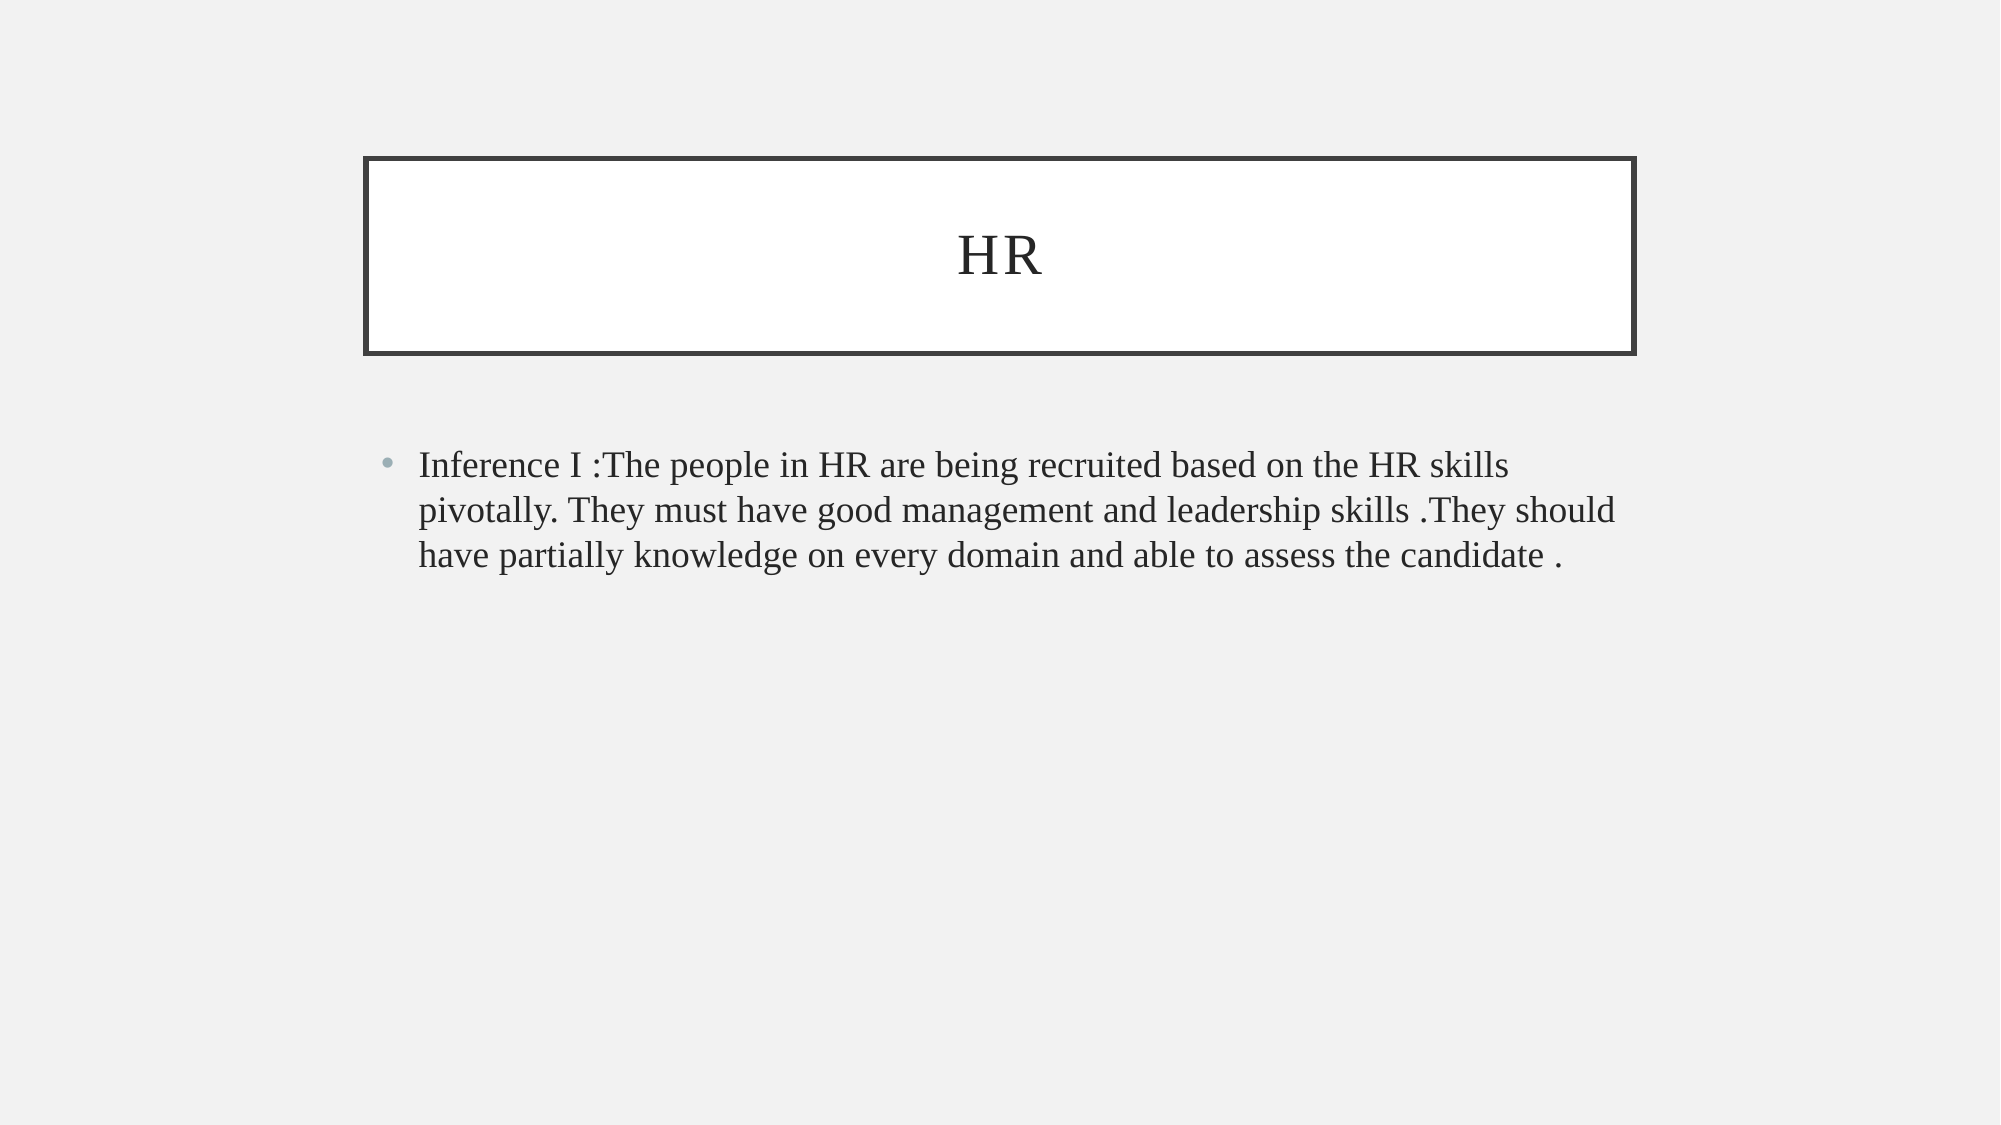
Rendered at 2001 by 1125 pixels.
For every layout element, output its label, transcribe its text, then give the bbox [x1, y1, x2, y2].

list Inference I :The people in HR are being recruited based on the HR skills pivotally. They must have good management and leadership skills .They should have partially knowledge on every domain and able to assess the candidate . [366, 432, 1634, 942]
title hr [363, 156, 1637, 356]
